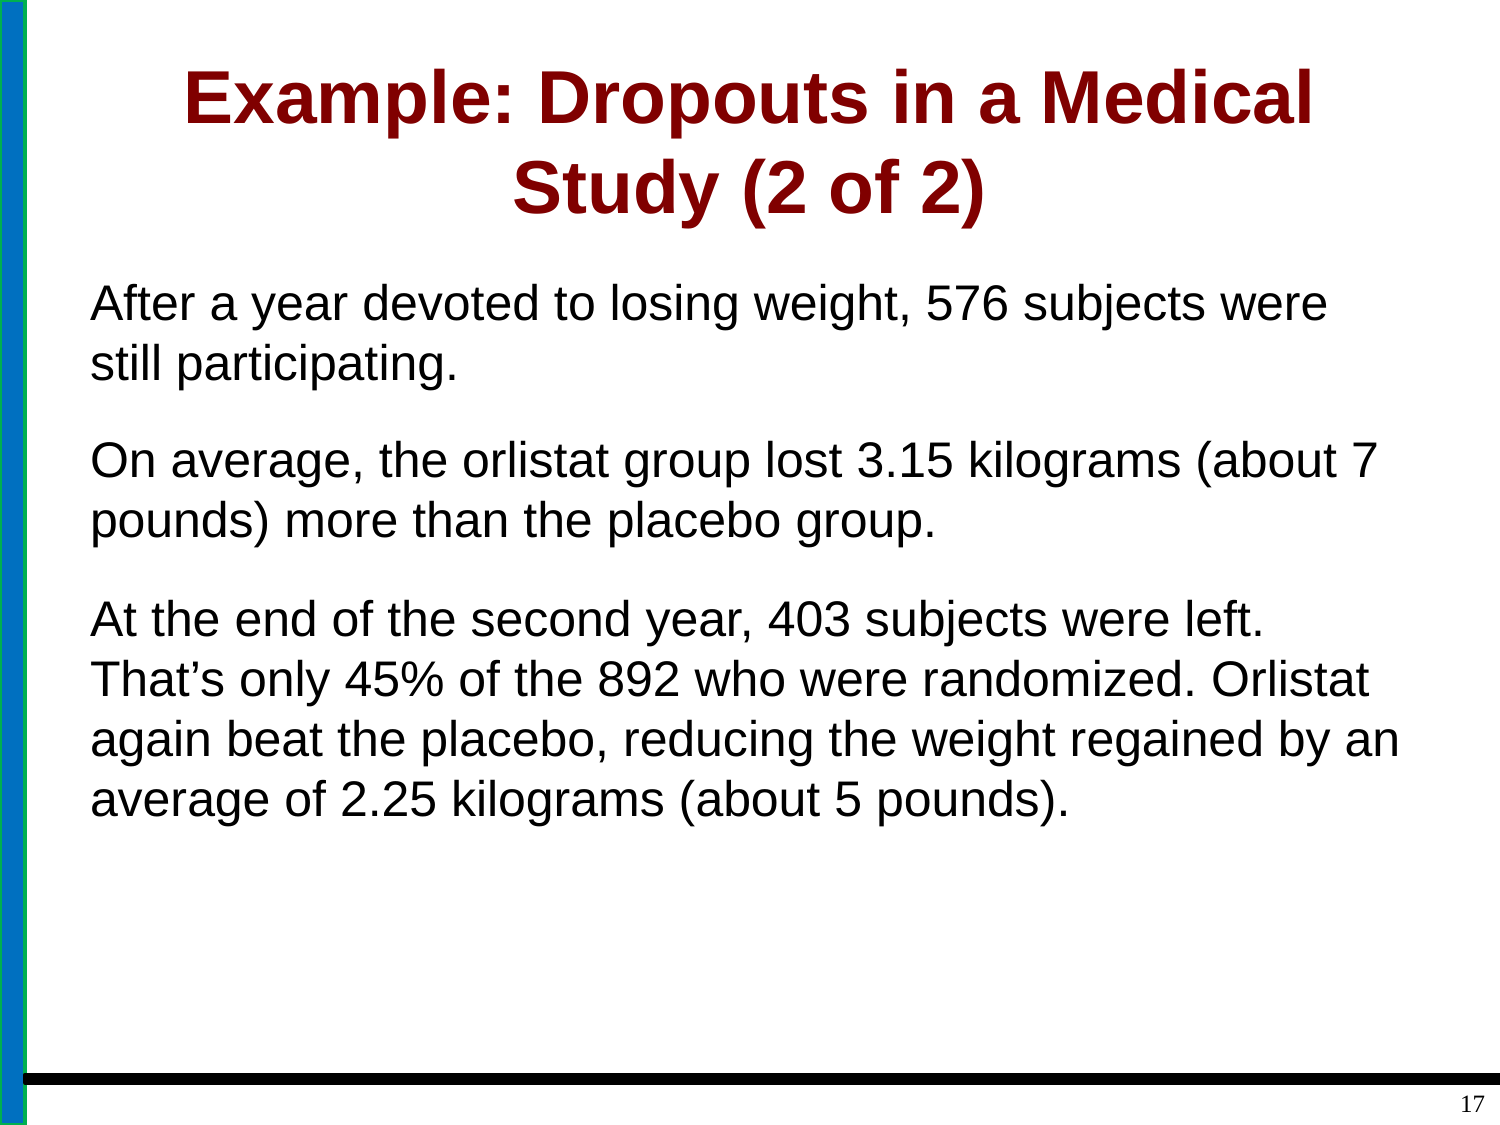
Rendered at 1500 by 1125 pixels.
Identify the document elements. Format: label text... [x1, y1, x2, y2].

title Example: Dropouts in a Medical Study (2 of 2) [74, 44, 1426, 233]
list After a year devoted to losing weight, 576 subjects were still participating. On average, the orlistat group lost 3.15 kilograms (about 7 pounds) more than the placebo group. At the end of the second year, 403 subjects were left. That’s only 45% of the 892 who were randomized. Orlistat again beat the placebo, reducing the weight regained by an average of 2.25 kilograms (about 5 pounds). [74, 262, 1426, 1006]
